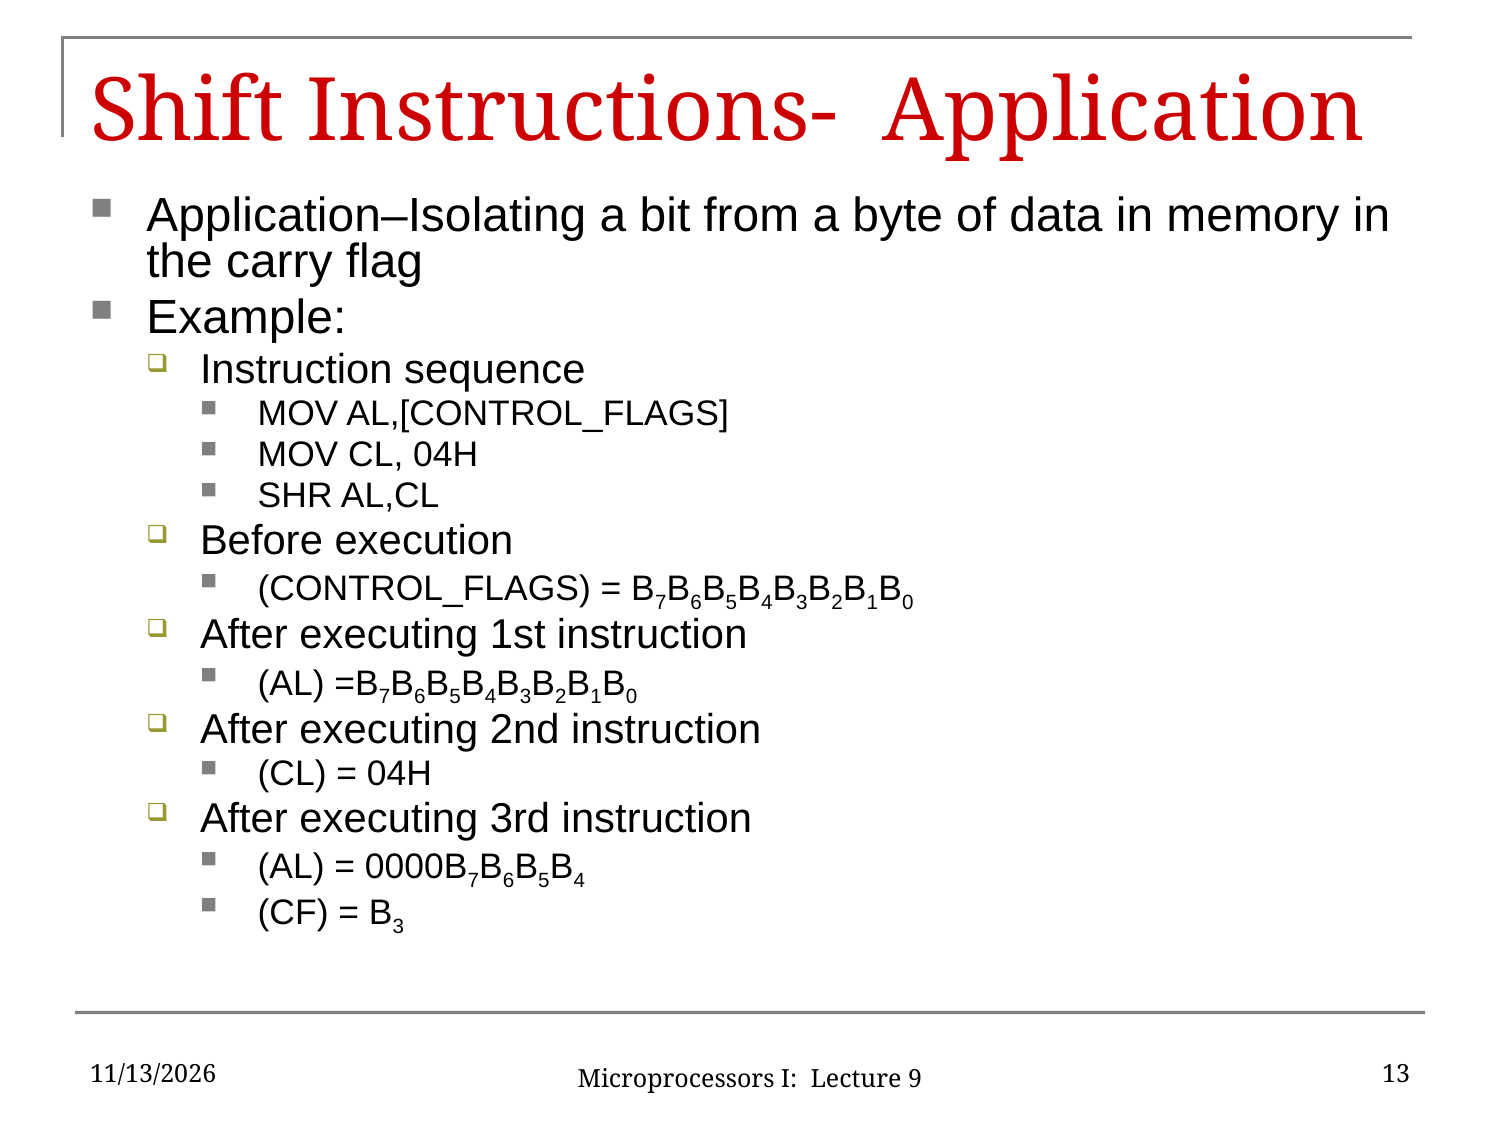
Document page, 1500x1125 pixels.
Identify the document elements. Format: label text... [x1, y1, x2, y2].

slide_number 13 [1074, 1023, 1426, 1100]
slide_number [74, 1023, 426, 1100]
title Shift Instructions- Application [75, 45, 1425, 163]
footer Microprocessors I: Lecture 9 [512, 1024, 988, 1101]
list Application–Isolating a bit from a byte of data in memory in the carry flag Example: Instruction sequence MOV AL,[CONTROL_FLAGS] MOV CL, 04H SHR AL,CL Before execution (CONTROL_FLAGS) = B7B6B5B4B3B2B1B0 After executing 1st instruction (AL) =B7B6B5B4B3B2B1B0 After executing 2nd instruction (CL) = 04H After executing 3rd instruction (AL) = 0000B7B6B5B4 (CF) = B3 [75, 187, 1425, 1006]
